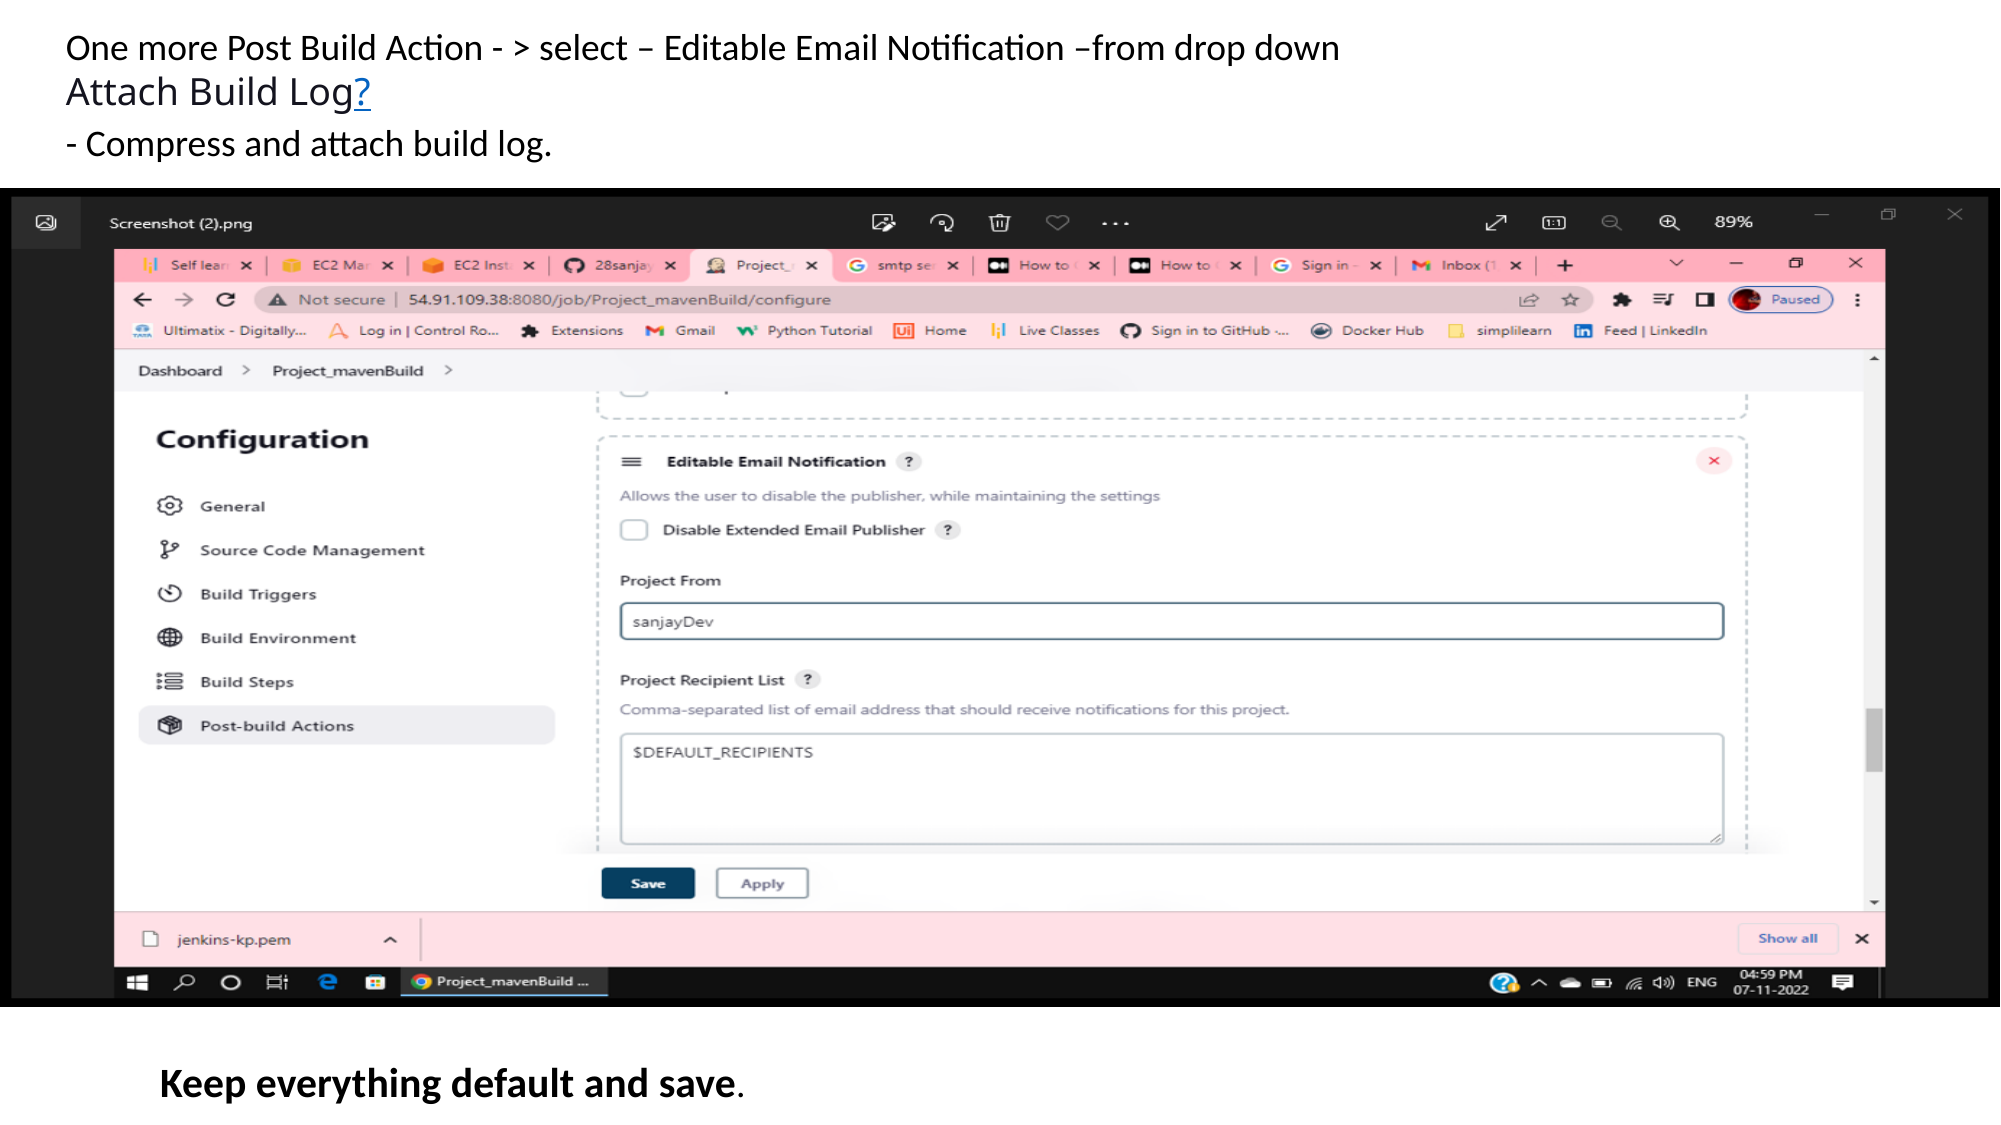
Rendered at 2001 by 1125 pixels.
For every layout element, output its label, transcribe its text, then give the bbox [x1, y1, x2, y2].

text_box One more Post Build Action - > select – Editable Email Notification –from drop down Attach Build Log? - Compress and attach build log. [51, 15, 1949, 172]
picture [0, 188, 2000, 1007]
text_box Keep everything default and save. [145, 1048, 969, 1114]
